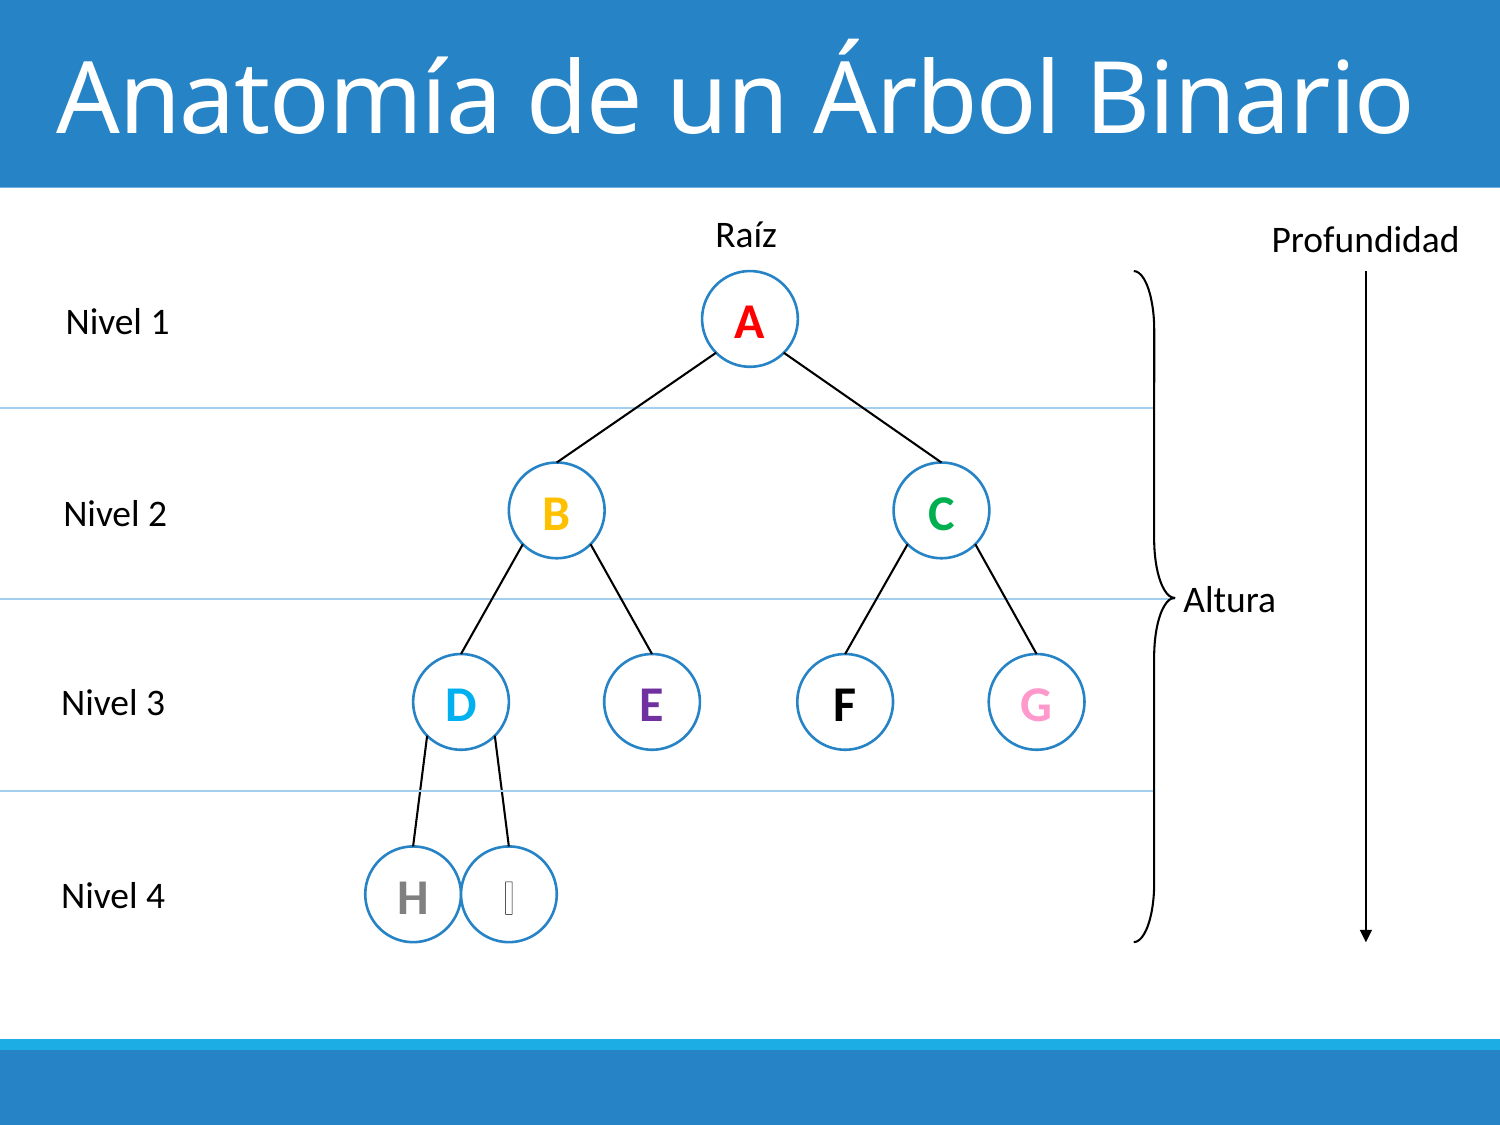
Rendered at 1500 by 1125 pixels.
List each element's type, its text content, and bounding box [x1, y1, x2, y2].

text_box Nivel 4 [46, 863, 181, 924]
text_box Nivel 2 [48, 481, 183, 541]
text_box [590, 543, 653, 655]
text_box B [507, 461, 606, 560]
text_box A [700, 269, 800, 369]
text_box [1133, 609, 1164, 788]
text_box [494, 735, 510, 787]
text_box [494, 799, 510, 847]
text_box H [363, 845, 461, 944]
text_box G [987, 653, 1086, 752]
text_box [556, 352, 717, 464]
text_box Profundidad [1256, 208, 1475, 268]
text_box Altura [1168, 567, 1292, 628]
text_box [844, 543, 909, 655]
text_box [1133, 799, 1156, 944]
text_box [1133, 416, 1168, 595]
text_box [974, 543, 1038, 655]
text_box I [459, 846, 559, 944]
title Anatomía de un Árbol Binario [41, 0, 1459, 188]
text_box Nivel 1 [50, 289, 185, 349]
text_box [1133, 270, 1156, 405]
text_box D [411, 652, 511, 752]
text_box F [796, 652, 895, 752]
text_box C [892, 461, 991, 560]
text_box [412, 735, 428, 787]
text_box Nivel 3 [46, 670, 181, 731]
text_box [460, 543, 524, 655]
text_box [412, 799, 428, 847]
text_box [783, 352, 942, 464]
text_box Raíz [700, 202, 792, 262]
text_box E [602, 653, 702, 752]
